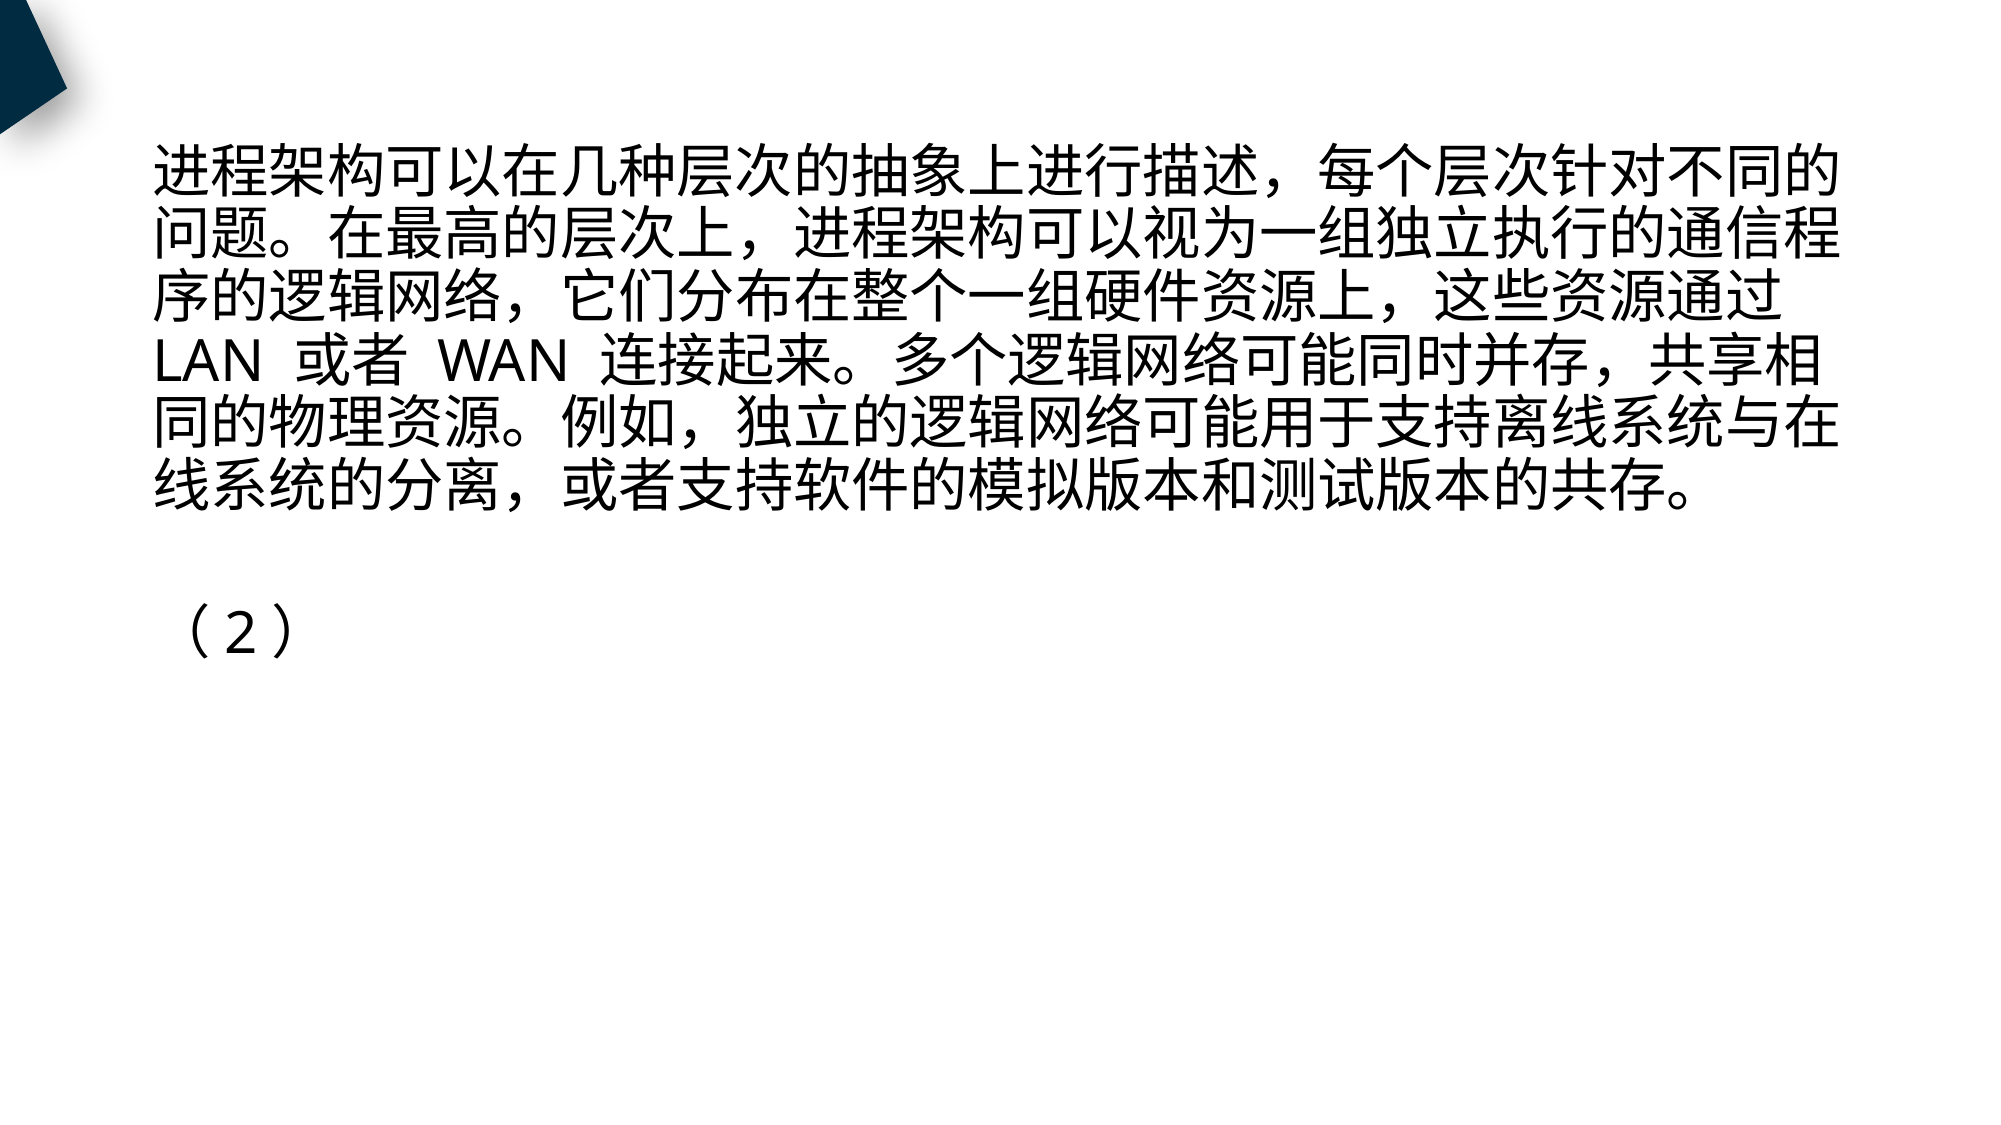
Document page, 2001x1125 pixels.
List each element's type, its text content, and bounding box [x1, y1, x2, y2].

text_box [0, 0, 68, 135]
list 进程架构可以在几种层次的抽象上进行描述，每个层次针对不同的问题。在最高的层次上，进程架构可以视为一组独立执行的通信程序的逻辑网络，它们分布在整个一组硬件资源上，这些资源通过 LAN 或者 WAN 连接起来。多个逻辑网络可能同时并存，共享相同的物理资源。例如，独立的逻辑网络可能用于支持离线系统与在线系统的分离，或者支持软件的模拟版本和测试版本的共存。 （2） [137, 134, 1863, 1014]
